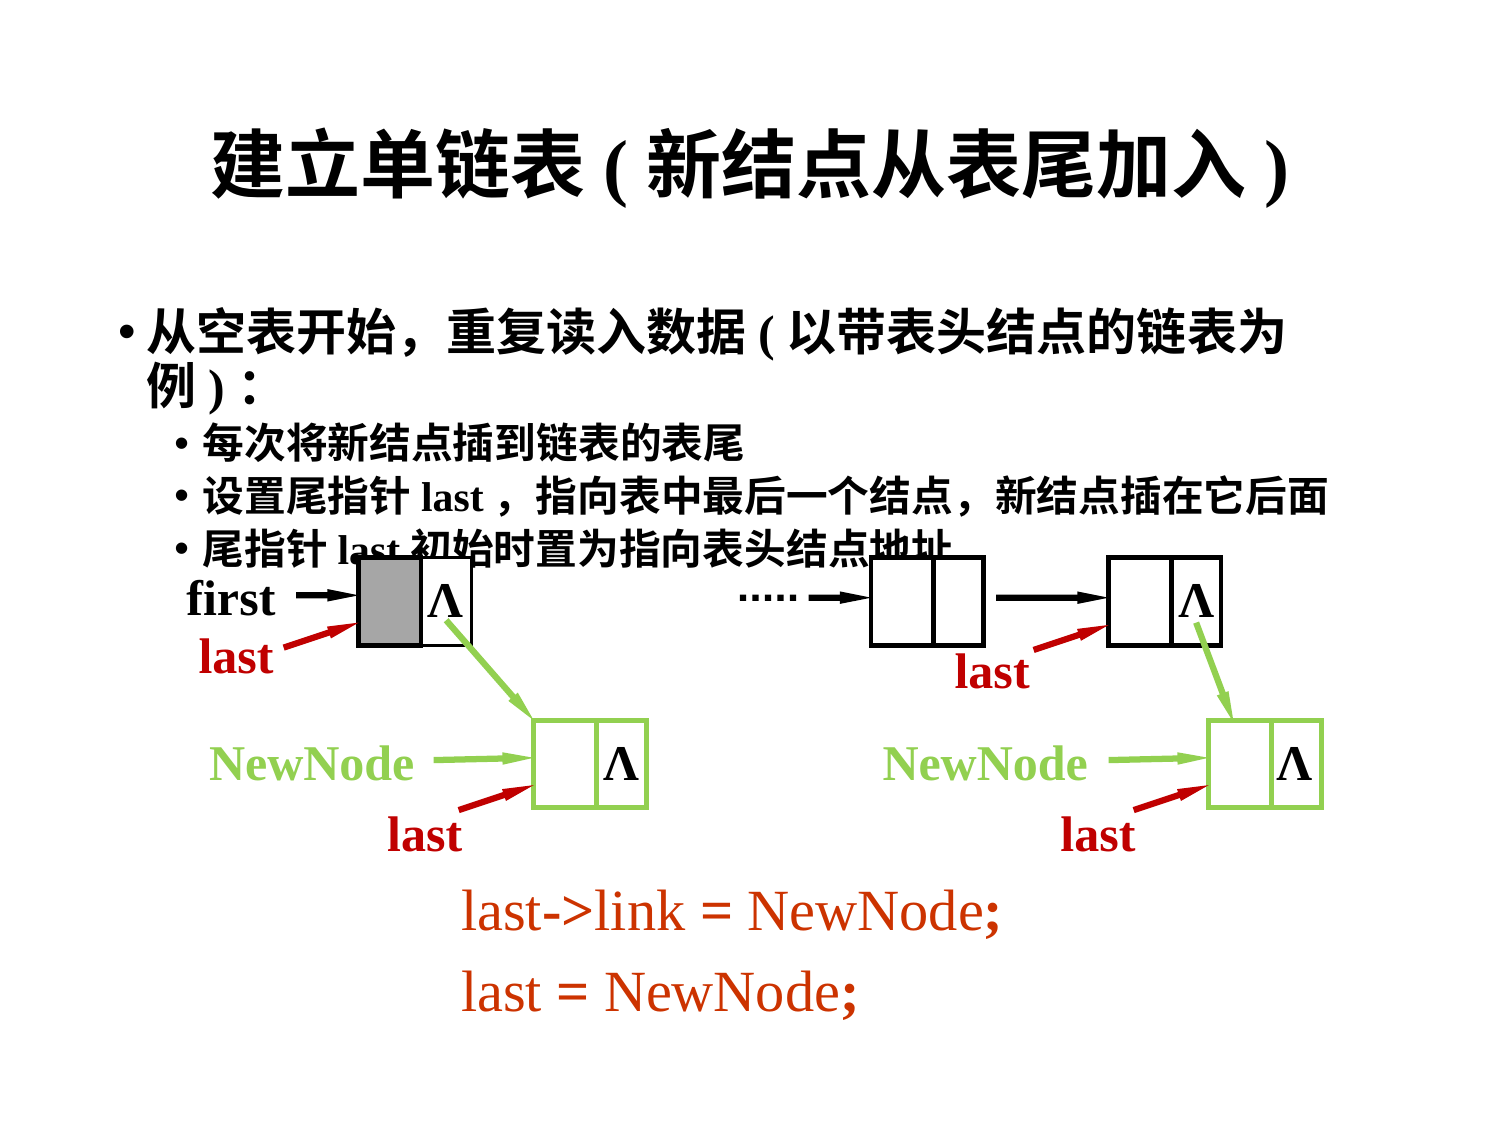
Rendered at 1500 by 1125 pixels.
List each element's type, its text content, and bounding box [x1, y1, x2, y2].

text_box [461, 635, 472, 646]
text_box [533, 720, 596, 808]
text_box [296, 591, 359, 600]
text_box [1271, 798, 1322, 808]
text_box Λ [1163, 560, 1229, 635]
text_box last->link = NewNode; last = NewNode; [446, 864, 1046, 1031]
text_box [478, 785, 534, 804]
text_box [1200, 635, 1234, 723]
text_box last [372, 793, 478, 869]
text_box [808, 593, 872, 602]
text_box [421, 635, 467, 646]
text_box NewNode [867, 722, 1103, 798]
text_box [871, 557, 933, 646]
text_box [1171, 635, 1204, 646]
list 从空表开始，重复读入数据(以带表头结点的链表为例)： 每次将新结点插到链表的表尾 设置尾指针last，指向表中最后一个结点，新结点插在它后面 尾指针last初始时置为指向表头结点地址 [103, 299, 1397, 1014]
text_box [1208, 720, 1271, 808]
text_box NewNode [194, 722, 430, 798]
text_box last [939, 630, 1045, 706]
text_box Λ [1261, 722, 1327, 798]
text_box [1108, 557, 1171, 646]
text_box [996, 593, 1109, 602]
title 建立单链表(新结点从表尾加入) [103, 59, 1397, 278]
text_box last [183, 616, 289, 692]
text_box [933, 557, 984, 646]
text_box [458, 635, 534, 721]
text_box Λ [588, 722, 654, 798]
text_box last [1045, 793, 1151, 869]
text_box [358, 557, 421, 646]
text_box [596, 798, 647, 808]
text_box [1045, 624, 1109, 647]
text_box [1202, 635, 1222, 646]
text_box Λ [412, 560, 478, 635]
text_box first [171, 557, 291, 633]
text_box [289, 622, 359, 646]
text_box [433, 754, 534, 763]
text_box [1151, 785, 1209, 805]
text_box [1108, 754, 1209, 763]
